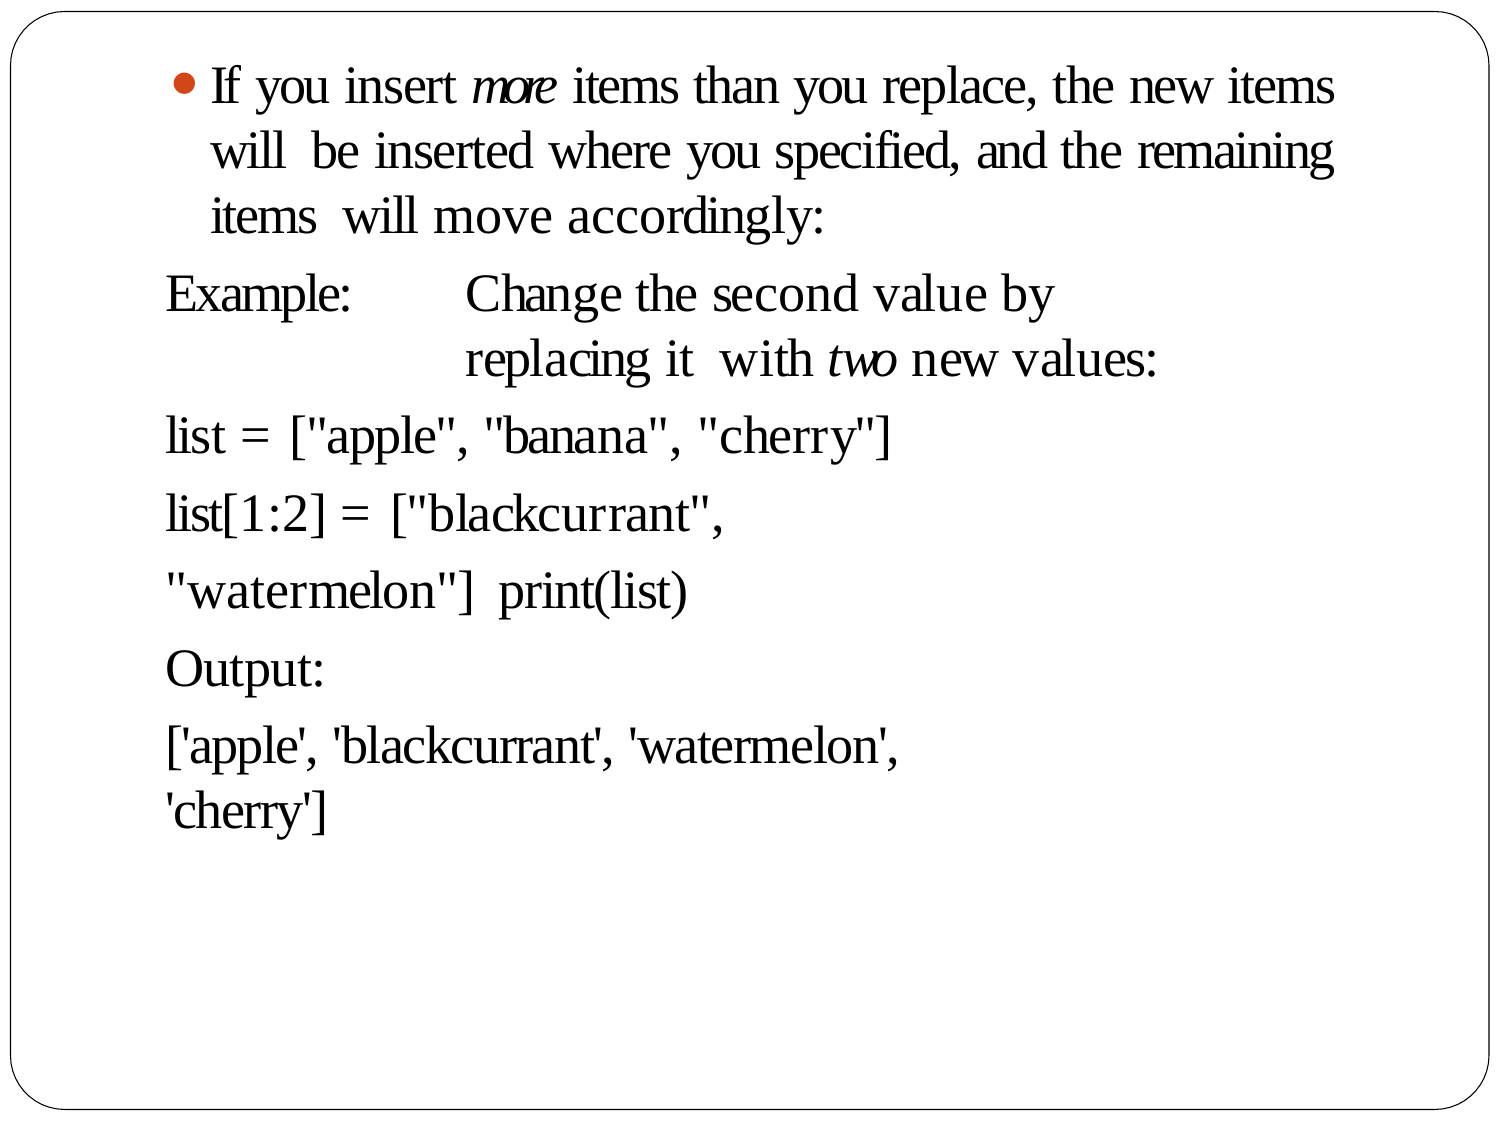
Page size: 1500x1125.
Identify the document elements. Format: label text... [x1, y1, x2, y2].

text_box list = ["apple", "banana", "cherry"] list[1:2] = ["blackcurrant", "watermelon"] print(list) Output: ['apple', 'blackcurrant', 'watermelon', 'cherry'] [162, 385, 1067, 840]
text_box If you insert more items than you replace, the new items will be inserted where you specified, and the remaining items will move accordingly: [162, 47, 1381, 245]
text_box Example: [162, 255, 355, 323]
text_box Change the second value by replacing it with two new values: [462, 255, 1236, 388]
